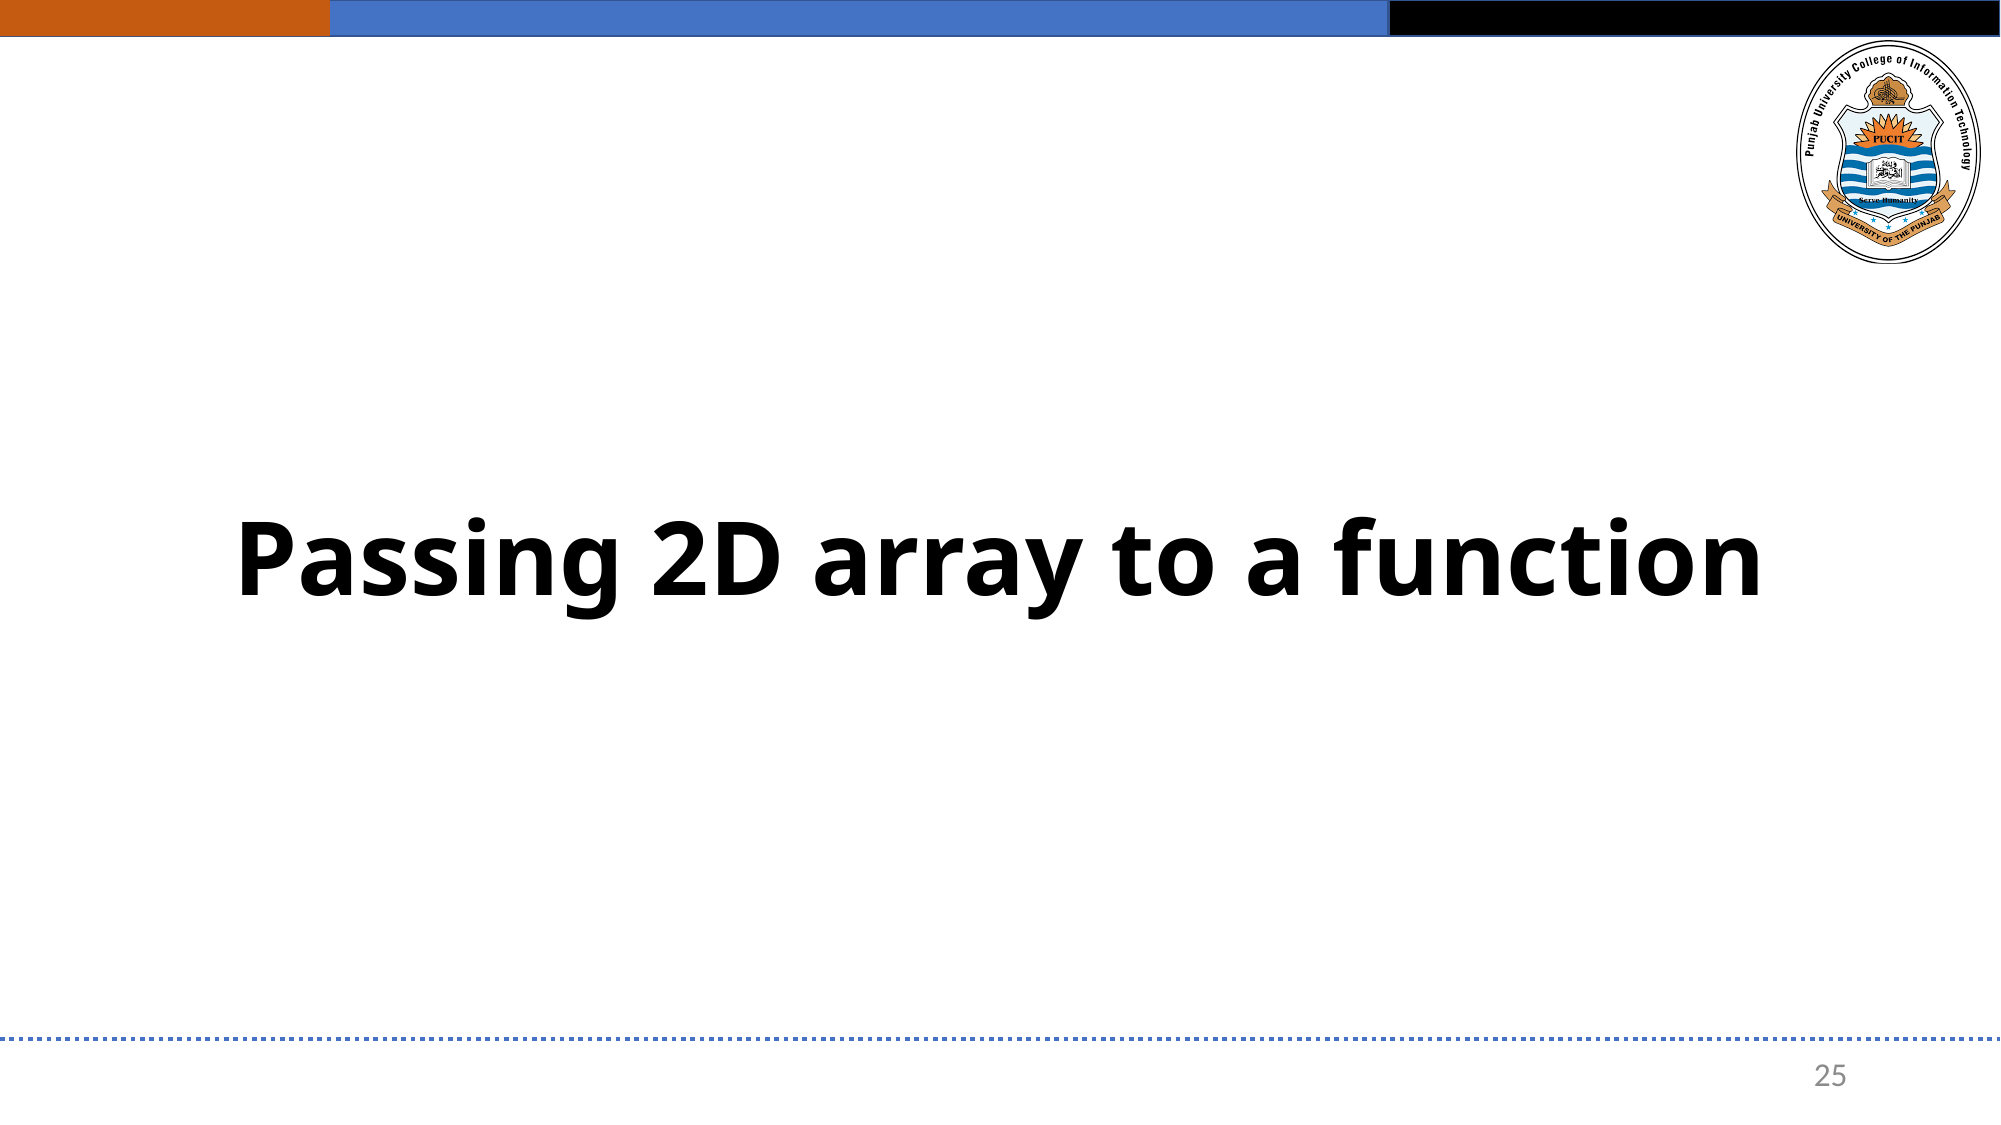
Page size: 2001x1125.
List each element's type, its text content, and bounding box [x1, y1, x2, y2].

slide_number 25 [1412, 1042, 1863, 1103]
picture [1776, 40, 2000, 264]
title Passing 2D array to a function [137, 499, 1863, 626]
